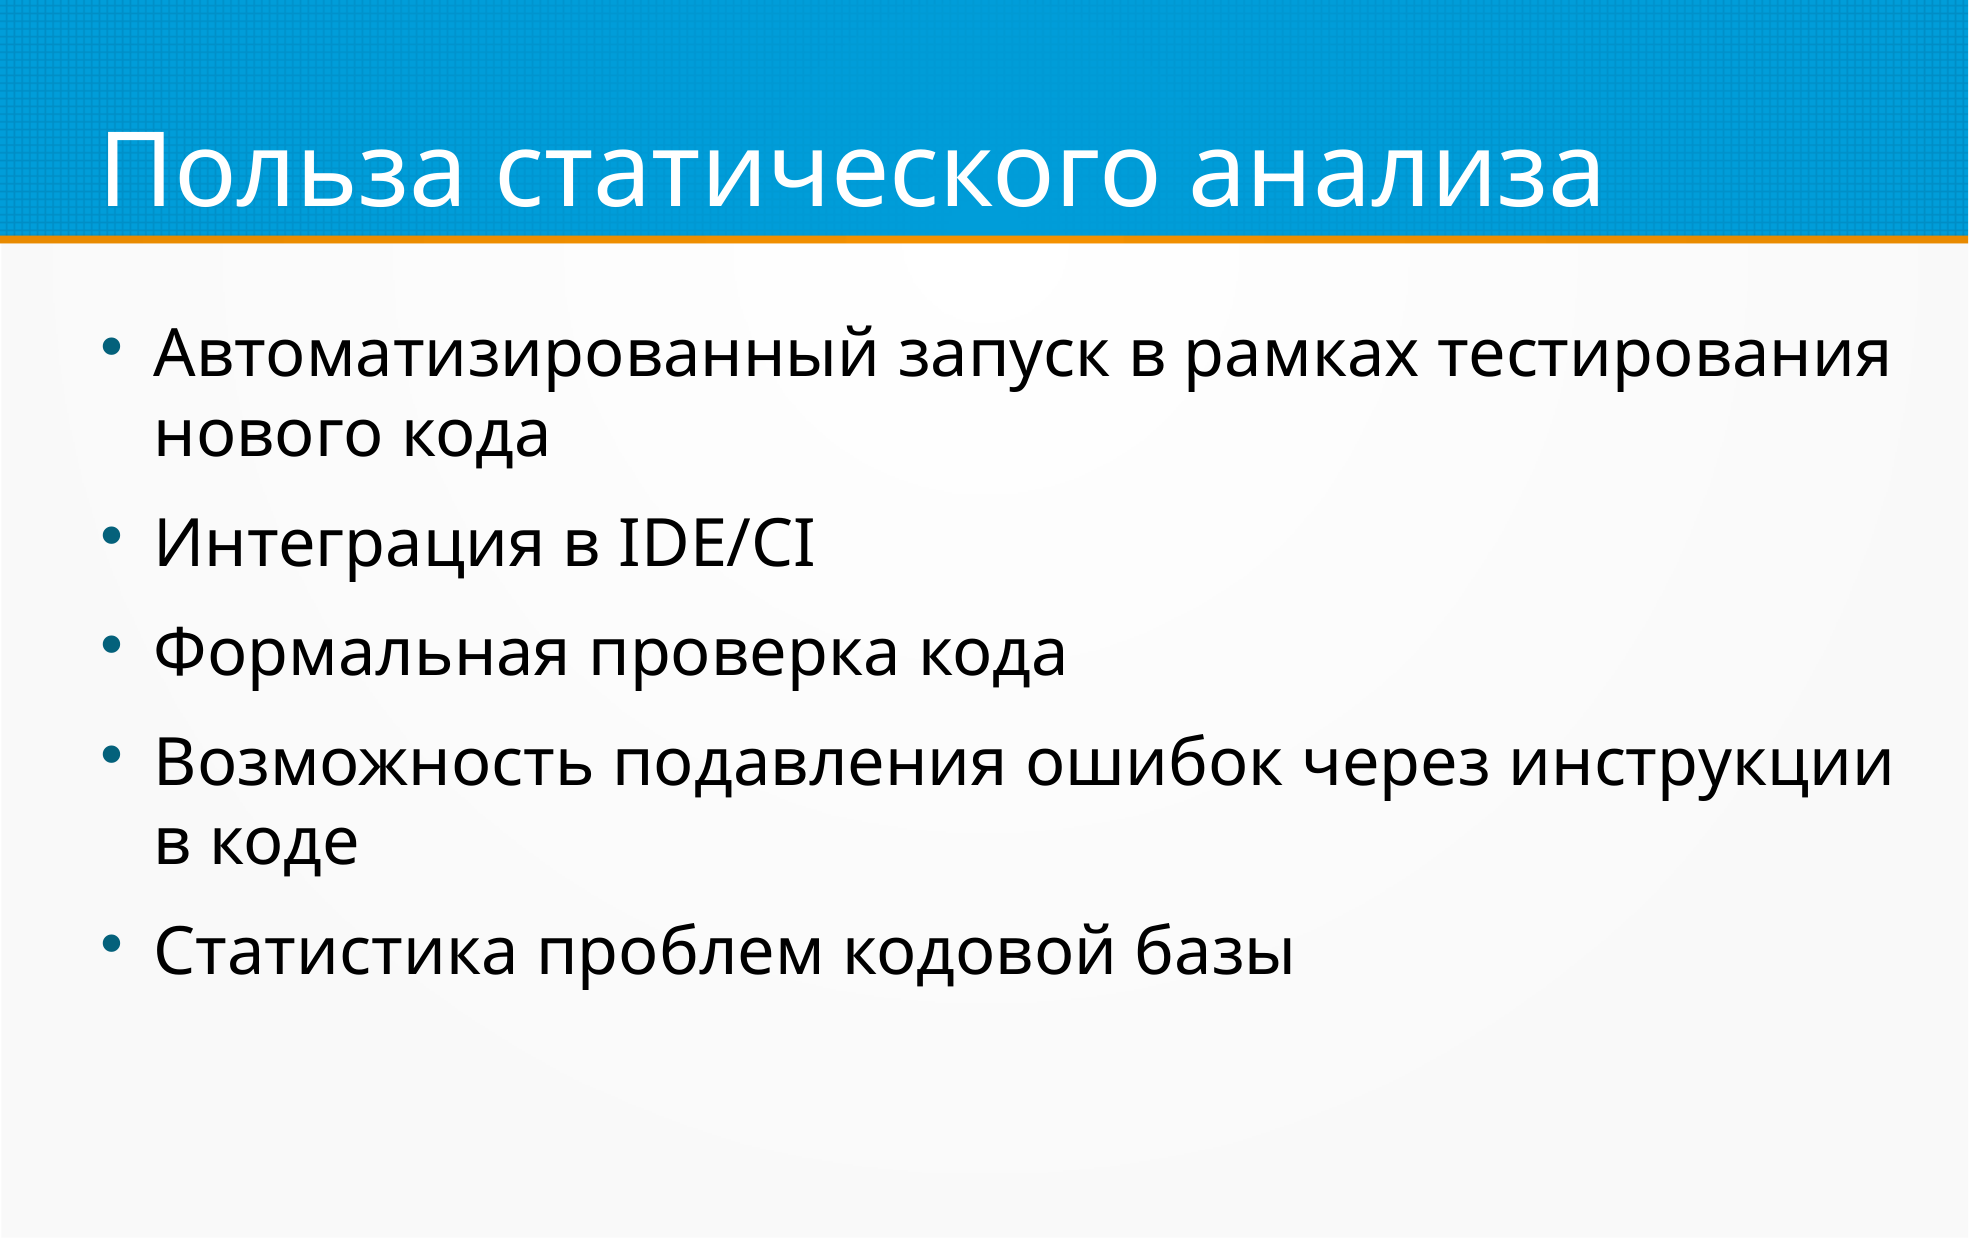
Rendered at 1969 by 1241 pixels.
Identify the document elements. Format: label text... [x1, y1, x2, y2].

text_box Польза статического анализа [98, 19, 1870, 227]
picture [0, 236, 1969, 1241]
text_box Автоматизированный запуск в рамках тестирования нового кода Интеграция в IDE/CI Формальная проверка кода Возможность подавления ошибок через инструкции в коде Статистика проблем кодовой базы [82, 309, 1902, 1134]
